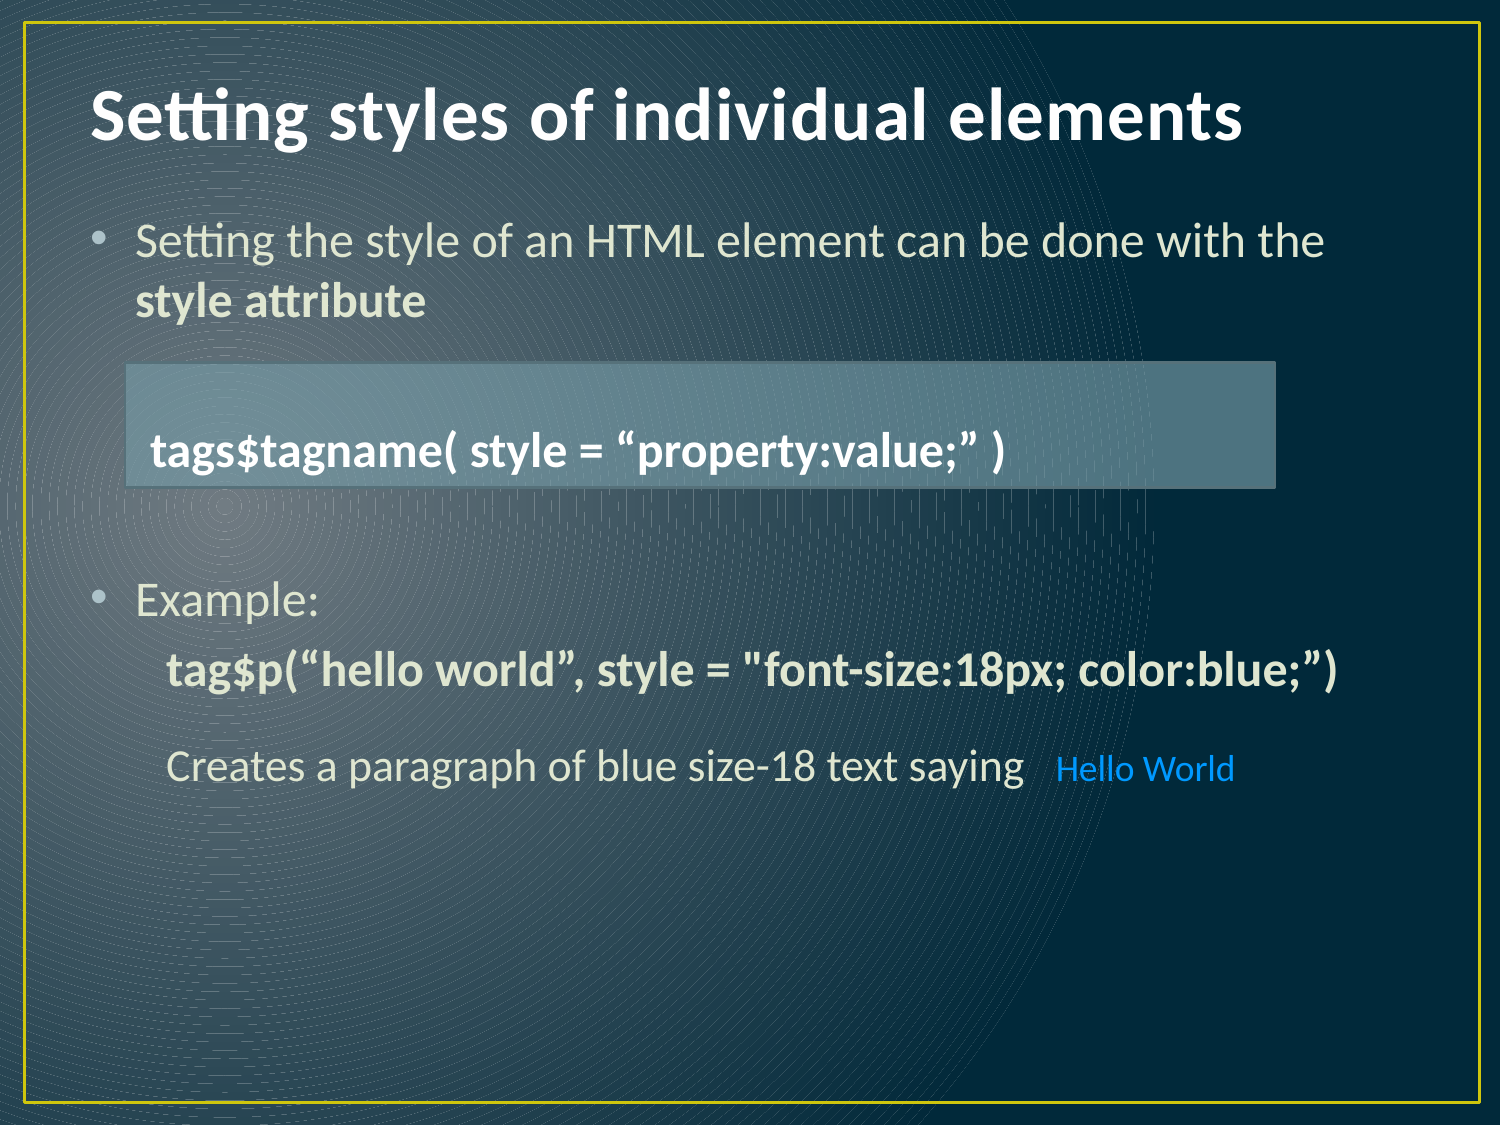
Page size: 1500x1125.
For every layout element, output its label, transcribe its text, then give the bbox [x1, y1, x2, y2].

list Setting the style of an HTML element can be done with the style attribute tags$tagname( style = “property:value;” ) Example: tag$p(“hello world”, style = "font-size:18px; color:blue;”) Creates a paragraph of blue size-18 text saying Hello World [75, 200, 1425, 1005]
title Setting styles of individual elements [75, 45, 1425, 163]
